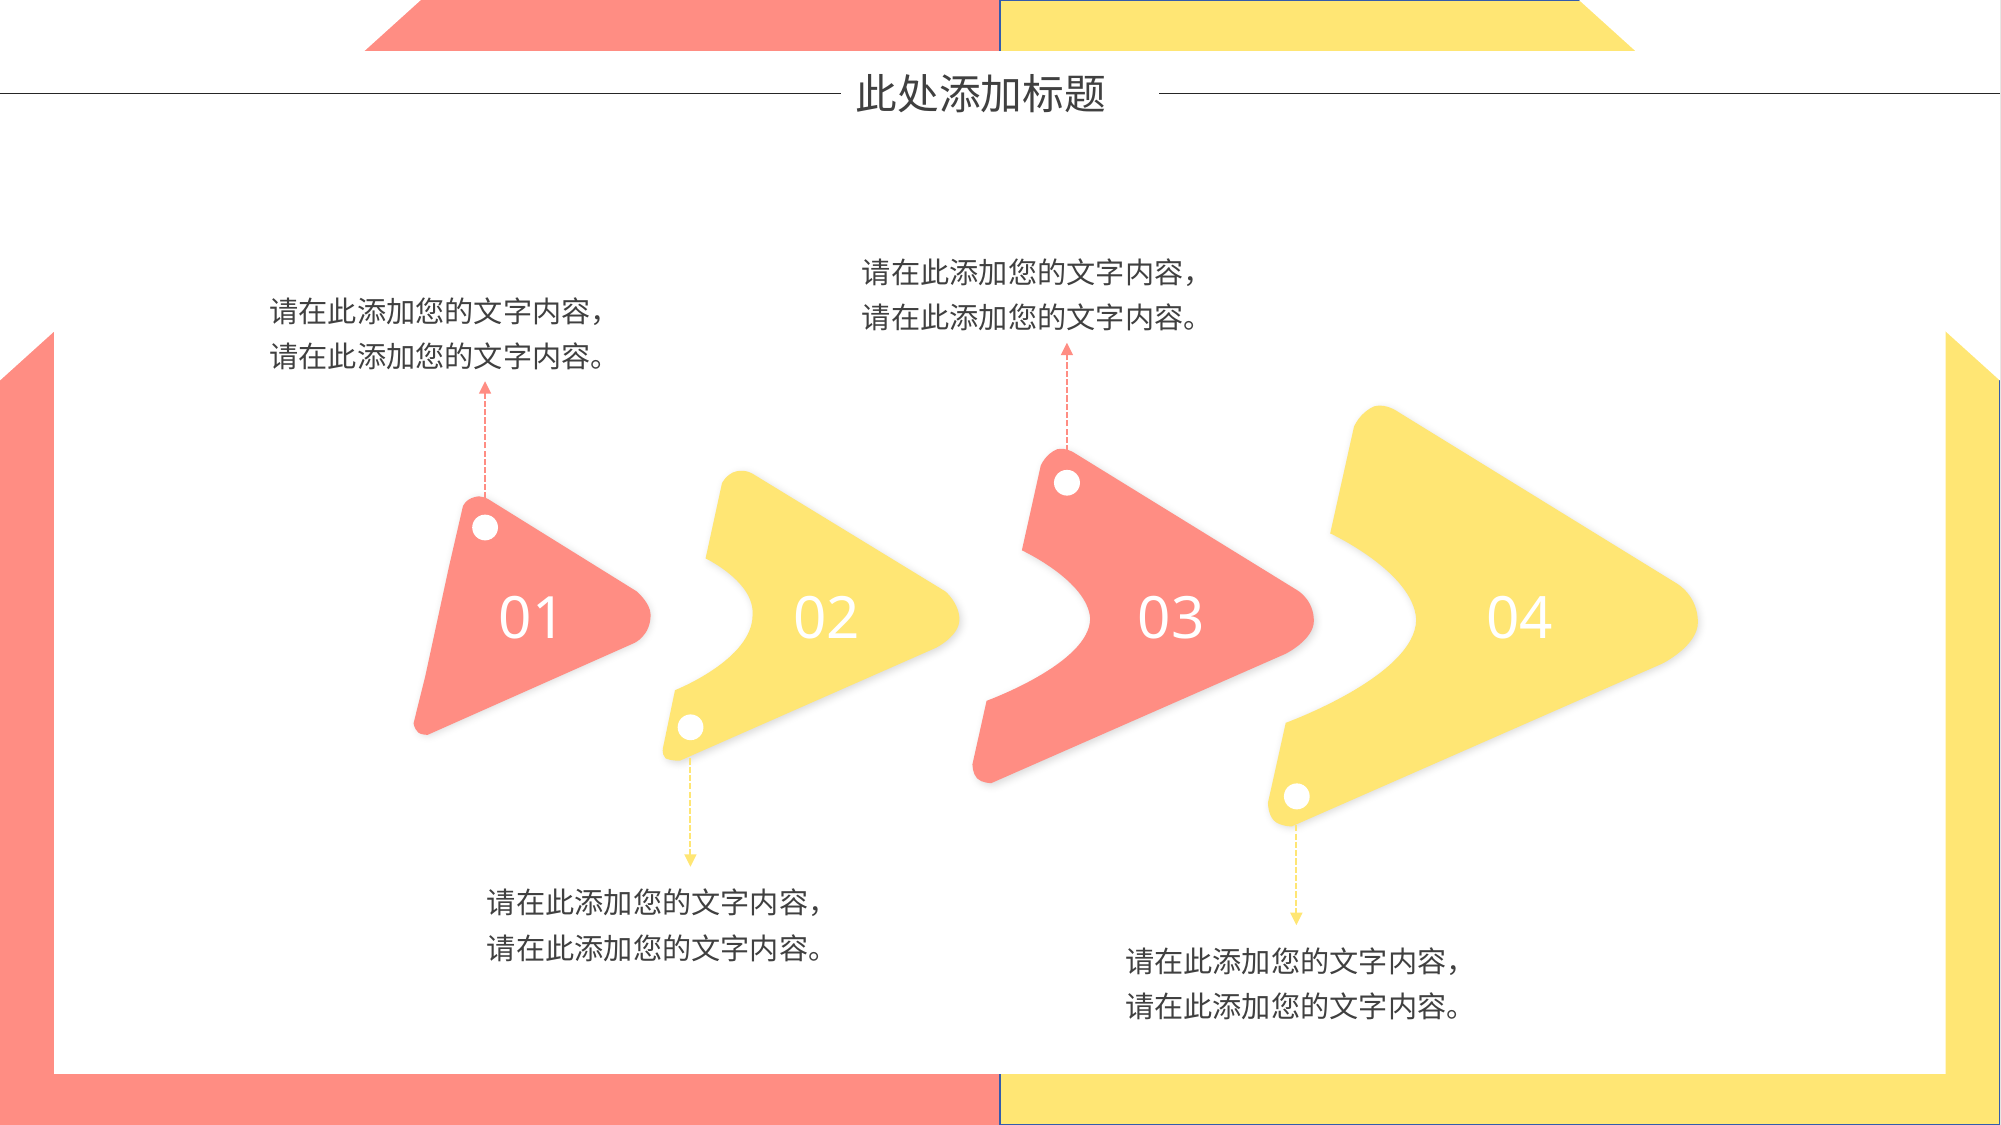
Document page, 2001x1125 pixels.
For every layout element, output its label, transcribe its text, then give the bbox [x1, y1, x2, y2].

text_box 请在此添加您的文字内容， 请在此添加您的文字内容。 [1110, 925, 1582, 1031]
text_box [1052, 468, 1082, 497]
text_box 02 [662, 470, 960, 761]
text_box [0, 0, 423, 93]
text_box [1681, 94, 2000, 382]
text_box 03 [972, 448, 1314, 784]
text_box 请在此添加您的文字内容， 请在此添加您的文字内容。 [847, 236, 1314, 342]
text_box 01 [413, 496, 651, 735]
text_box [1282, 782, 1311, 811]
text_box 04 [1267, 405, 1698, 827]
text_box [0, 94, 319, 382]
text_box 请在此添加您的文字内容， 请在此添加您的文字内容。 [254, 275, 757, 381]
text_box [471, 513, 500, 542]
text_box [1577, 0, 2000, 93]
text_box 请在此添加您的文字内容， 请在此添加您的文字内容。 [472, 866, 960, 973]
text_box 此处添加标题 [840, 60, 1160, 126]
text_box [676, 713, 705, 742]
